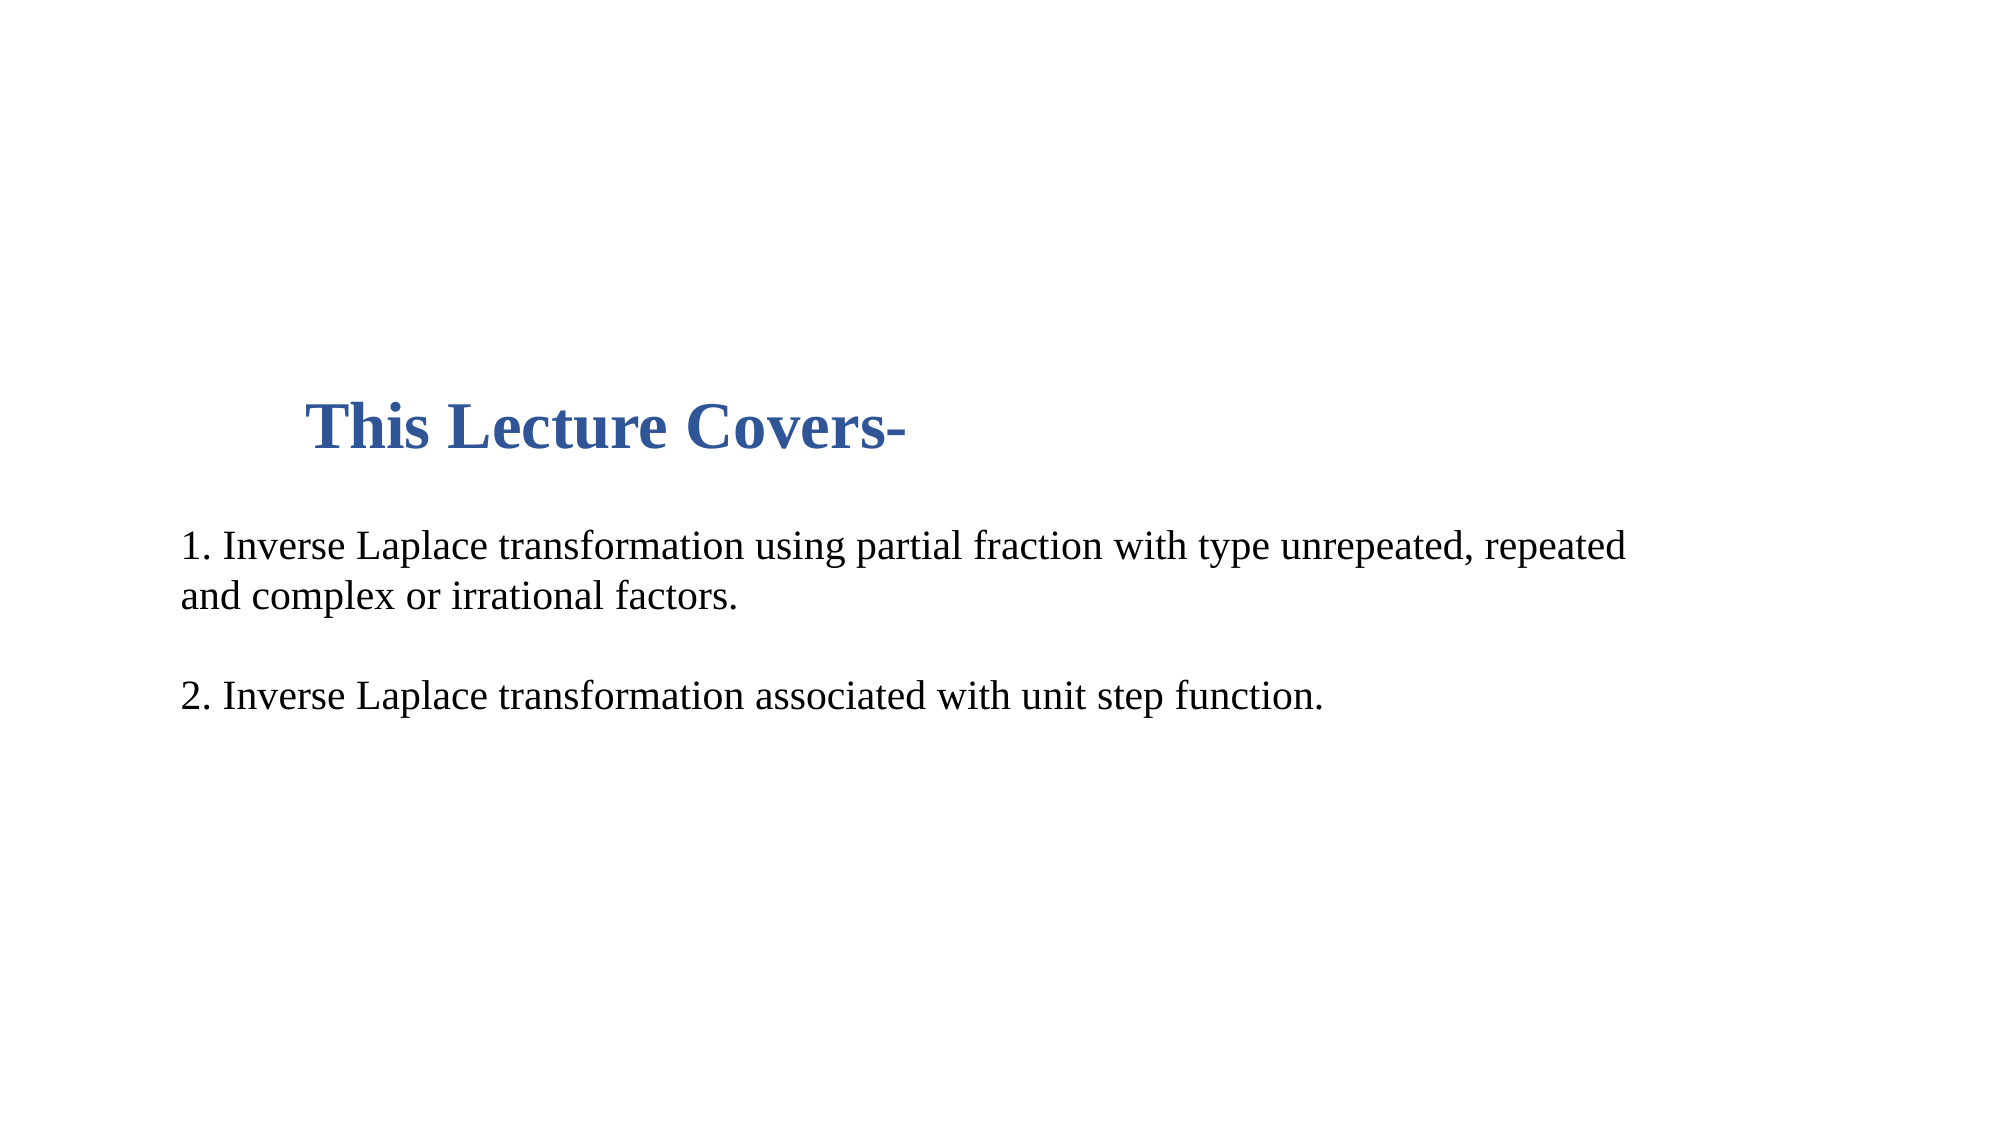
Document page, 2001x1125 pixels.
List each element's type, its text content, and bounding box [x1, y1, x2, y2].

text_box 1. Inverse Laplace transformation using partial fraction with type unrepeated, repeated and complex or irrational factors. 2. Inverse Laplace transformation associated with unit step function. [165, 510, 1713, 771]
text_box This Lecture Covers- [290, 374, 1488, 470]
